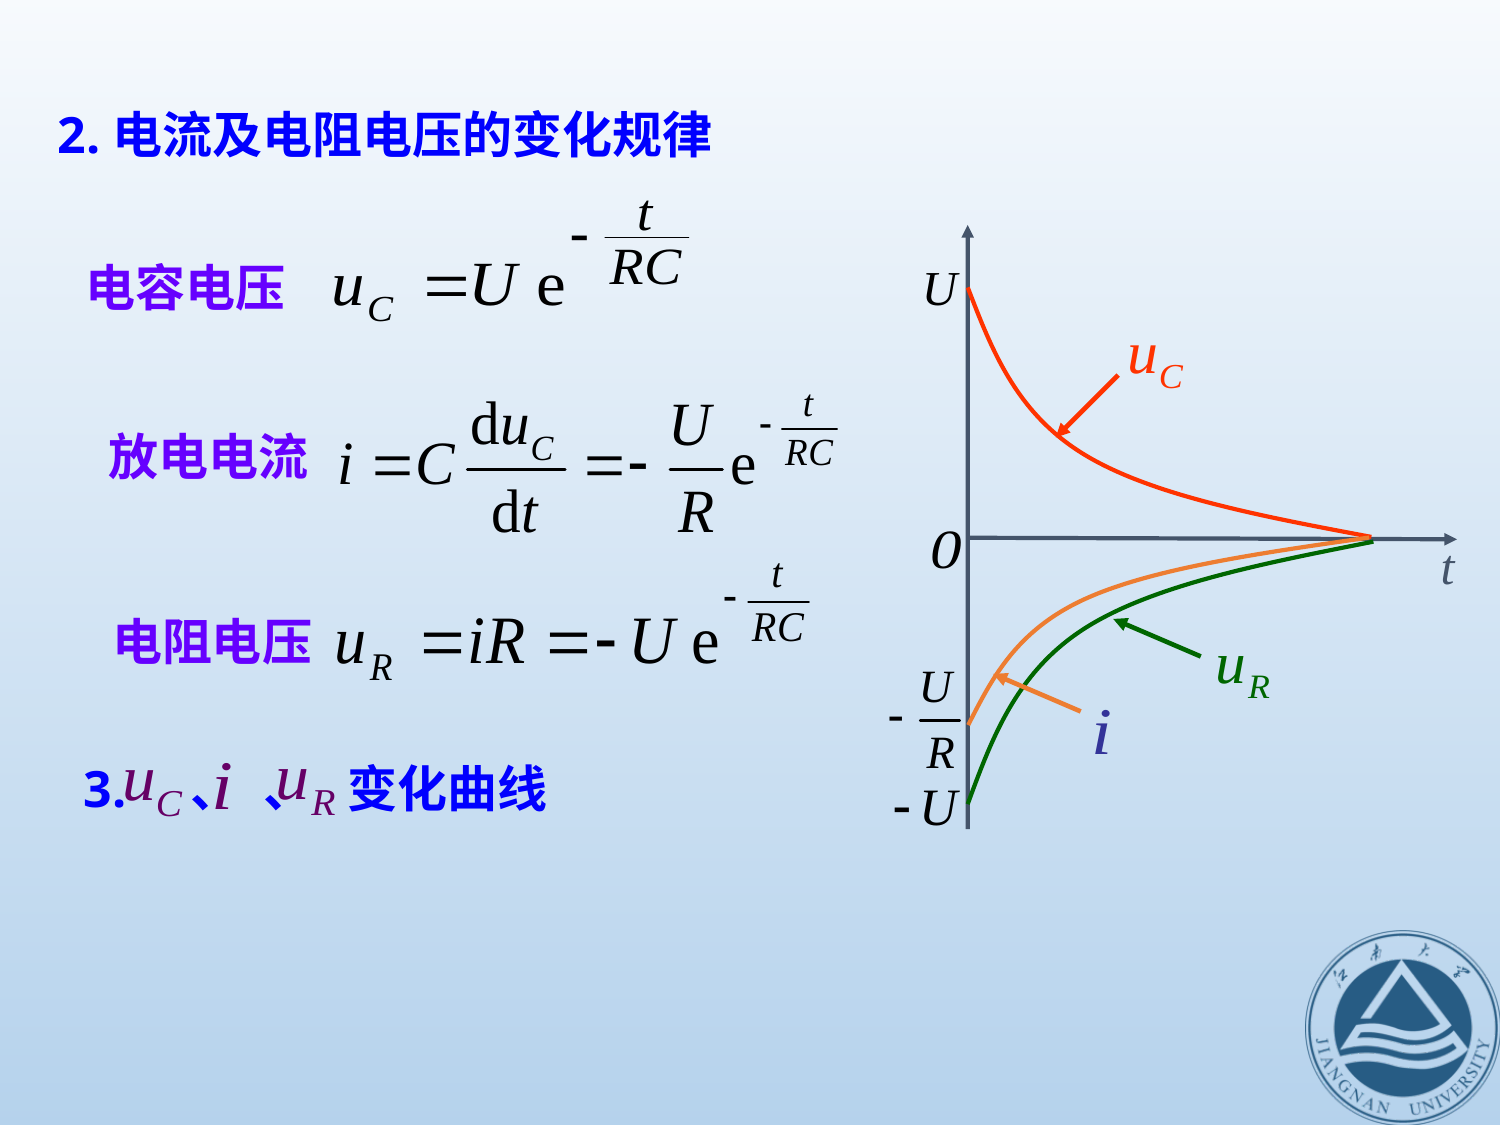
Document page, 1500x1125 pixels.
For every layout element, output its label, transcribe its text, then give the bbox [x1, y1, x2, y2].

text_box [924, 517, 968, 579]
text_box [69, 734, 749, 830]
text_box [921, 266, 970, 315]
text_box 放电电流 [30, 417, 332, 493]
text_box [332, 380, 843, 540]
text_box t [1425, 527, 1483, 603]
text_box [970, 288, 1055, 434]
text_box [1367, 533, 1458, 546]
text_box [1113, 618, 1280, 705]
text_box [971, 740, 1030, 803]
text_box 电容电压 [35, 248, 322, 324]
text_box [1060, 426, 1372, 537]
text_box [968, 679, 993, 726]
picture [1305, 929, 1500, 1125]
text_box [997, 537, 1370, 673]
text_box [993, 673, 1118, 764]
text_box [961, 224, 974, 266]
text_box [322, 190, 699, 333]
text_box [329, 548, 816, 690]
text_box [883, 659, 968, 776]
text_box [1033, 541, 1374, 673]
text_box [887, 782, 971, 836]
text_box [1055, 313, 1193, 438]
text_box 2.电流及电阻电压的变化规律 [0, 96, 771, 172]
text_box 电阻电压 [97, 603, 329, 678]
